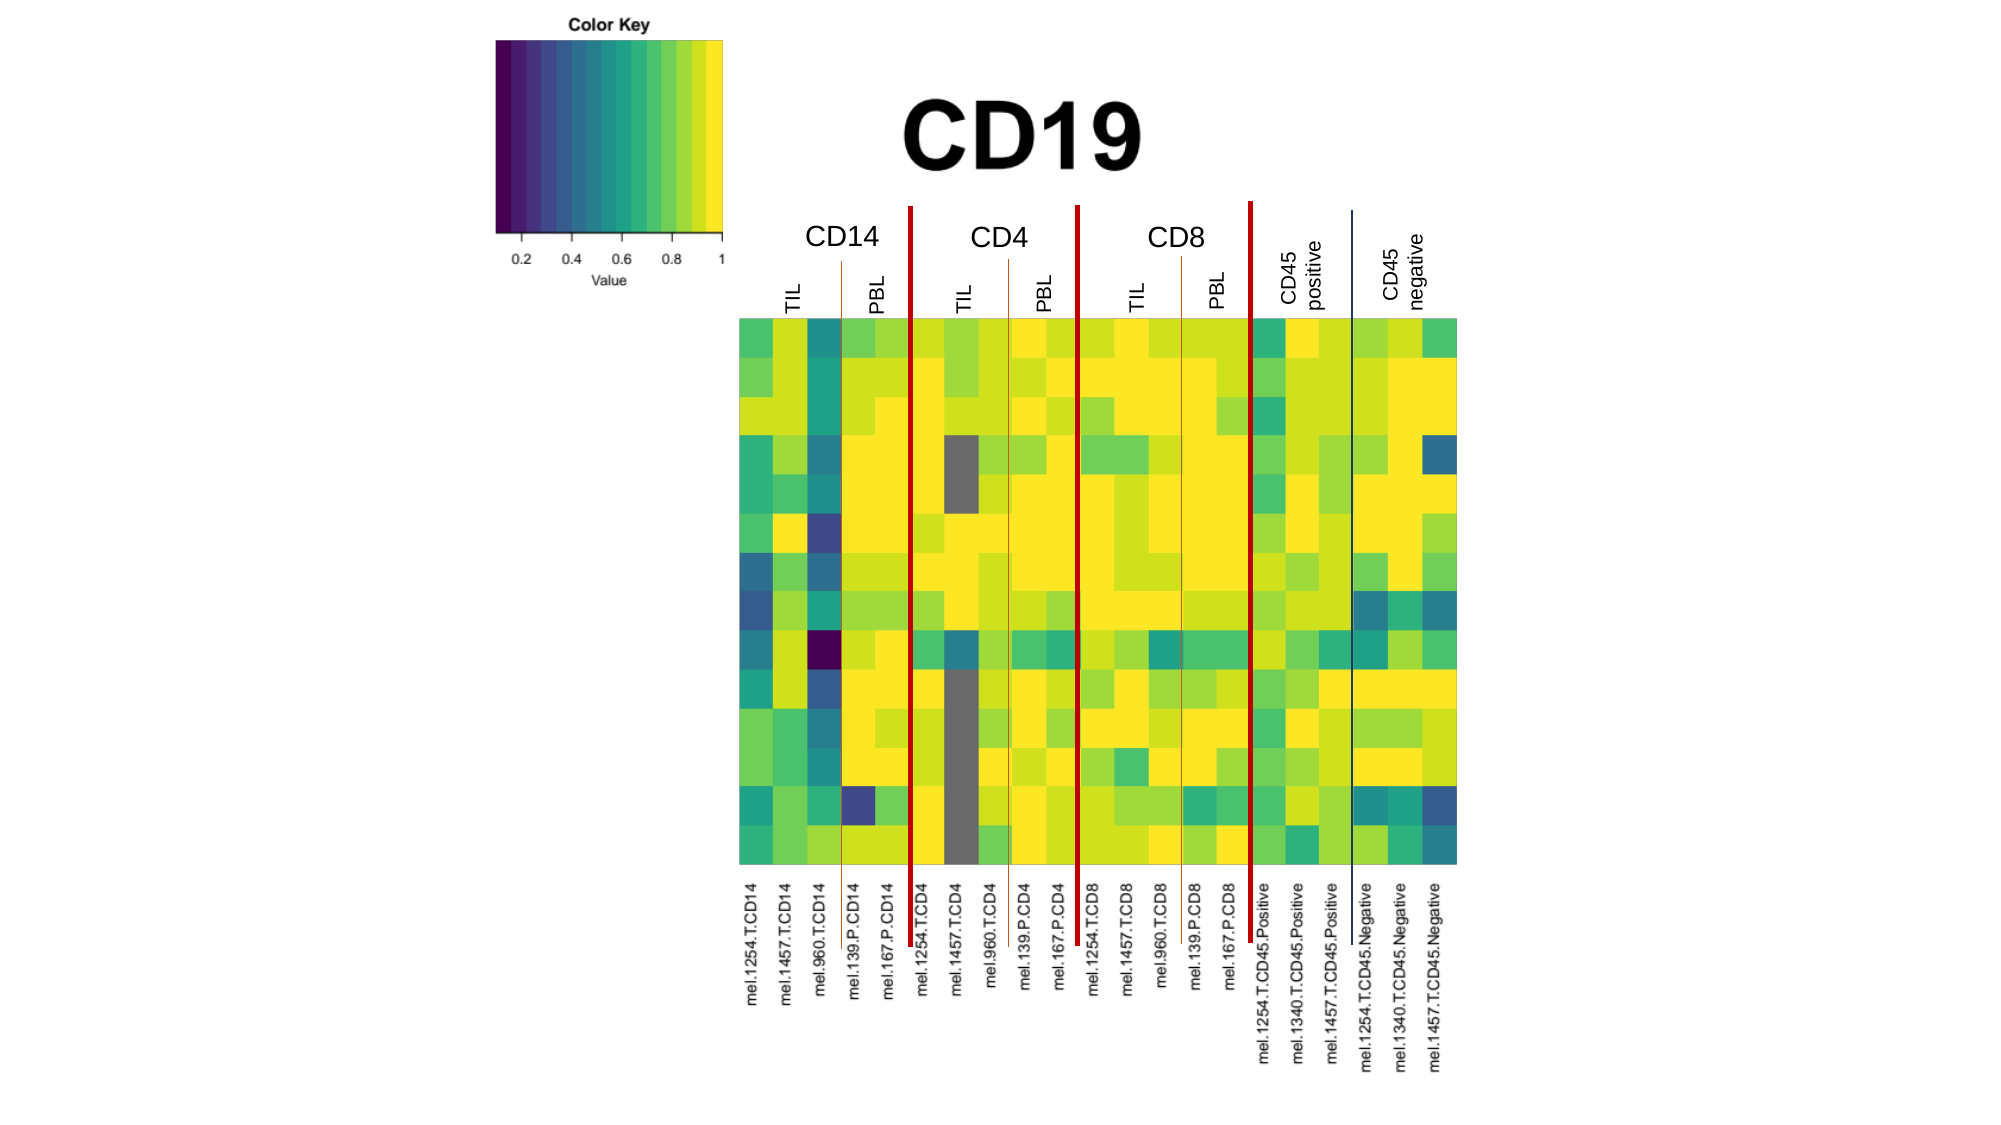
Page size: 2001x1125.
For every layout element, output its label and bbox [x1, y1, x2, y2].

list [428, 7, 1567, 1125]
